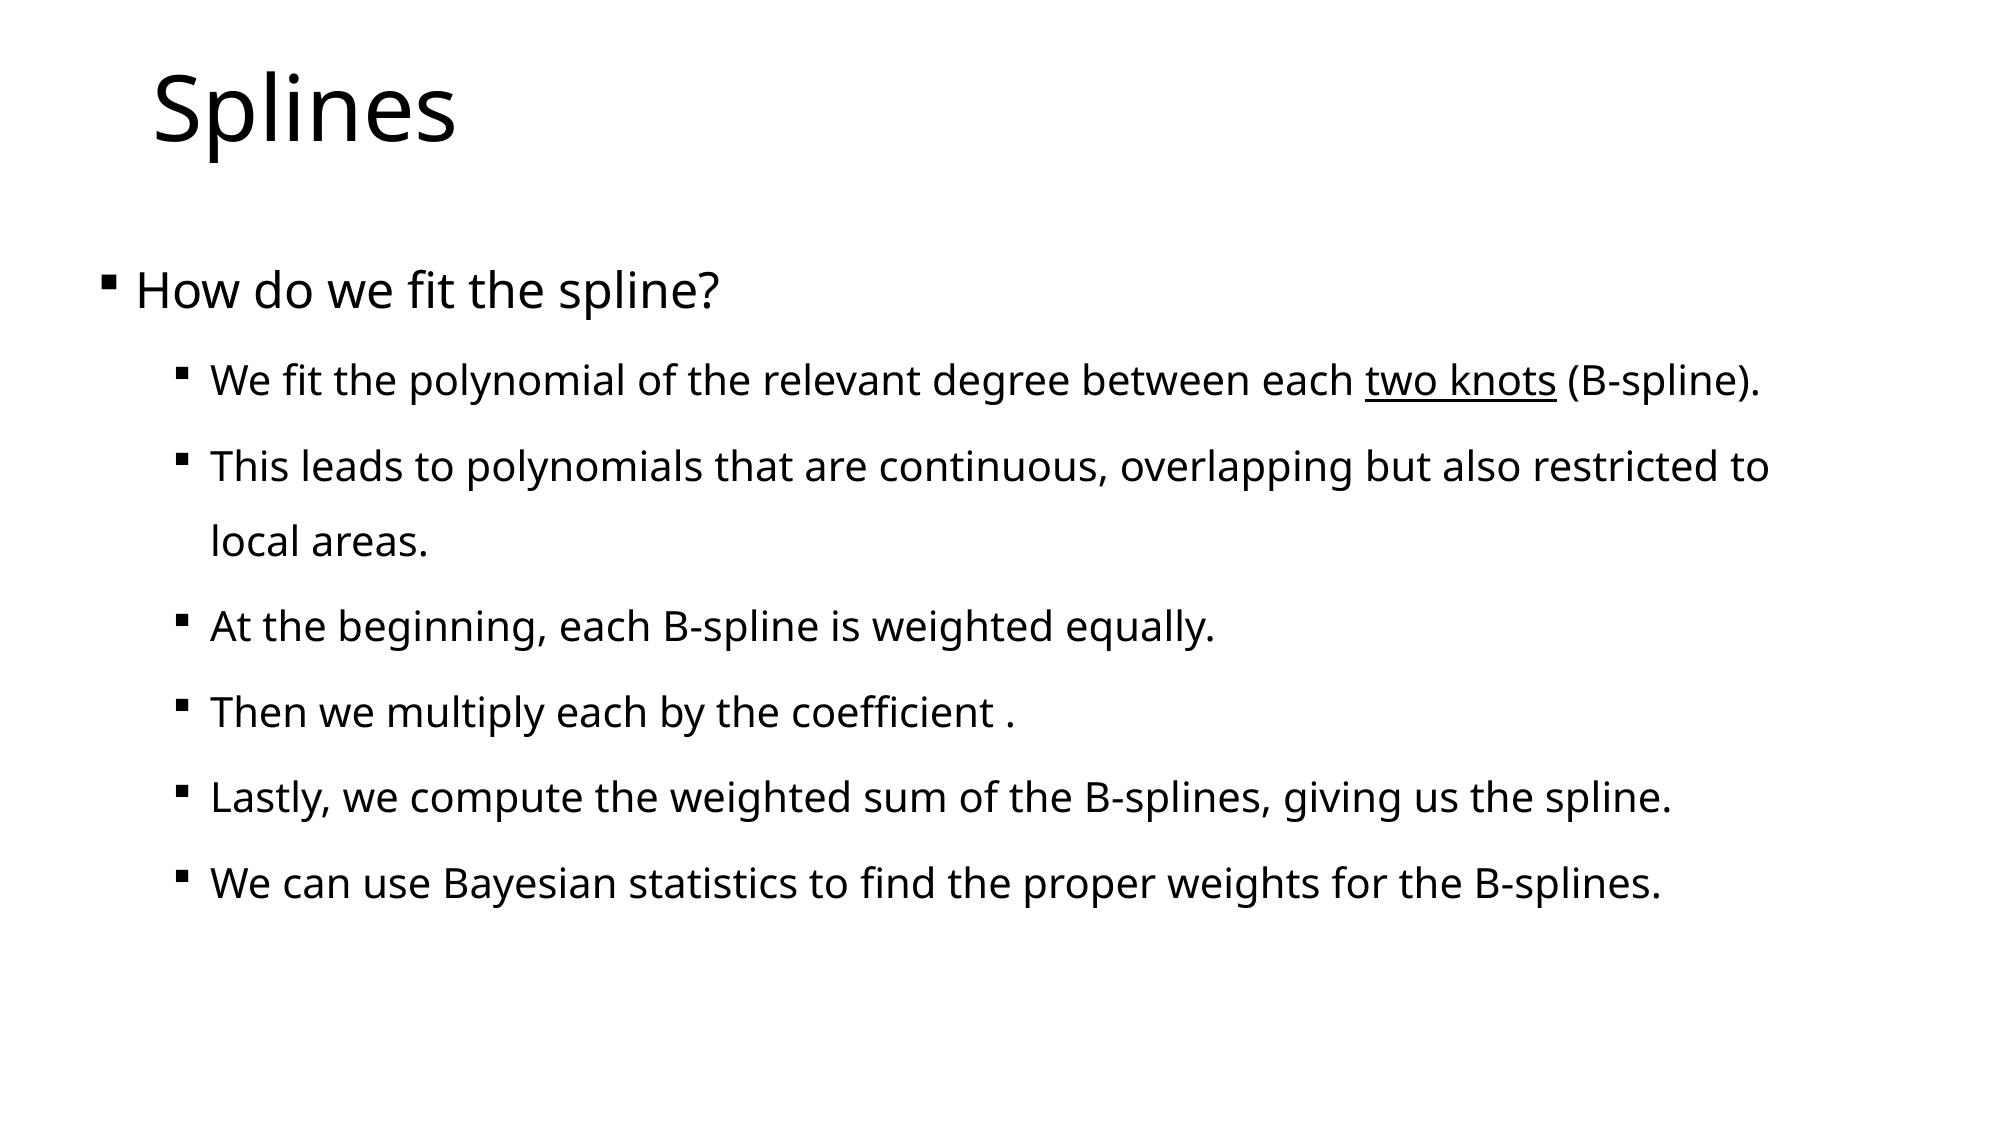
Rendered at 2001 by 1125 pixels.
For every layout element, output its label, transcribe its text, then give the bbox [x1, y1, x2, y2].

title Splines [137, 3, 1863, 221]
